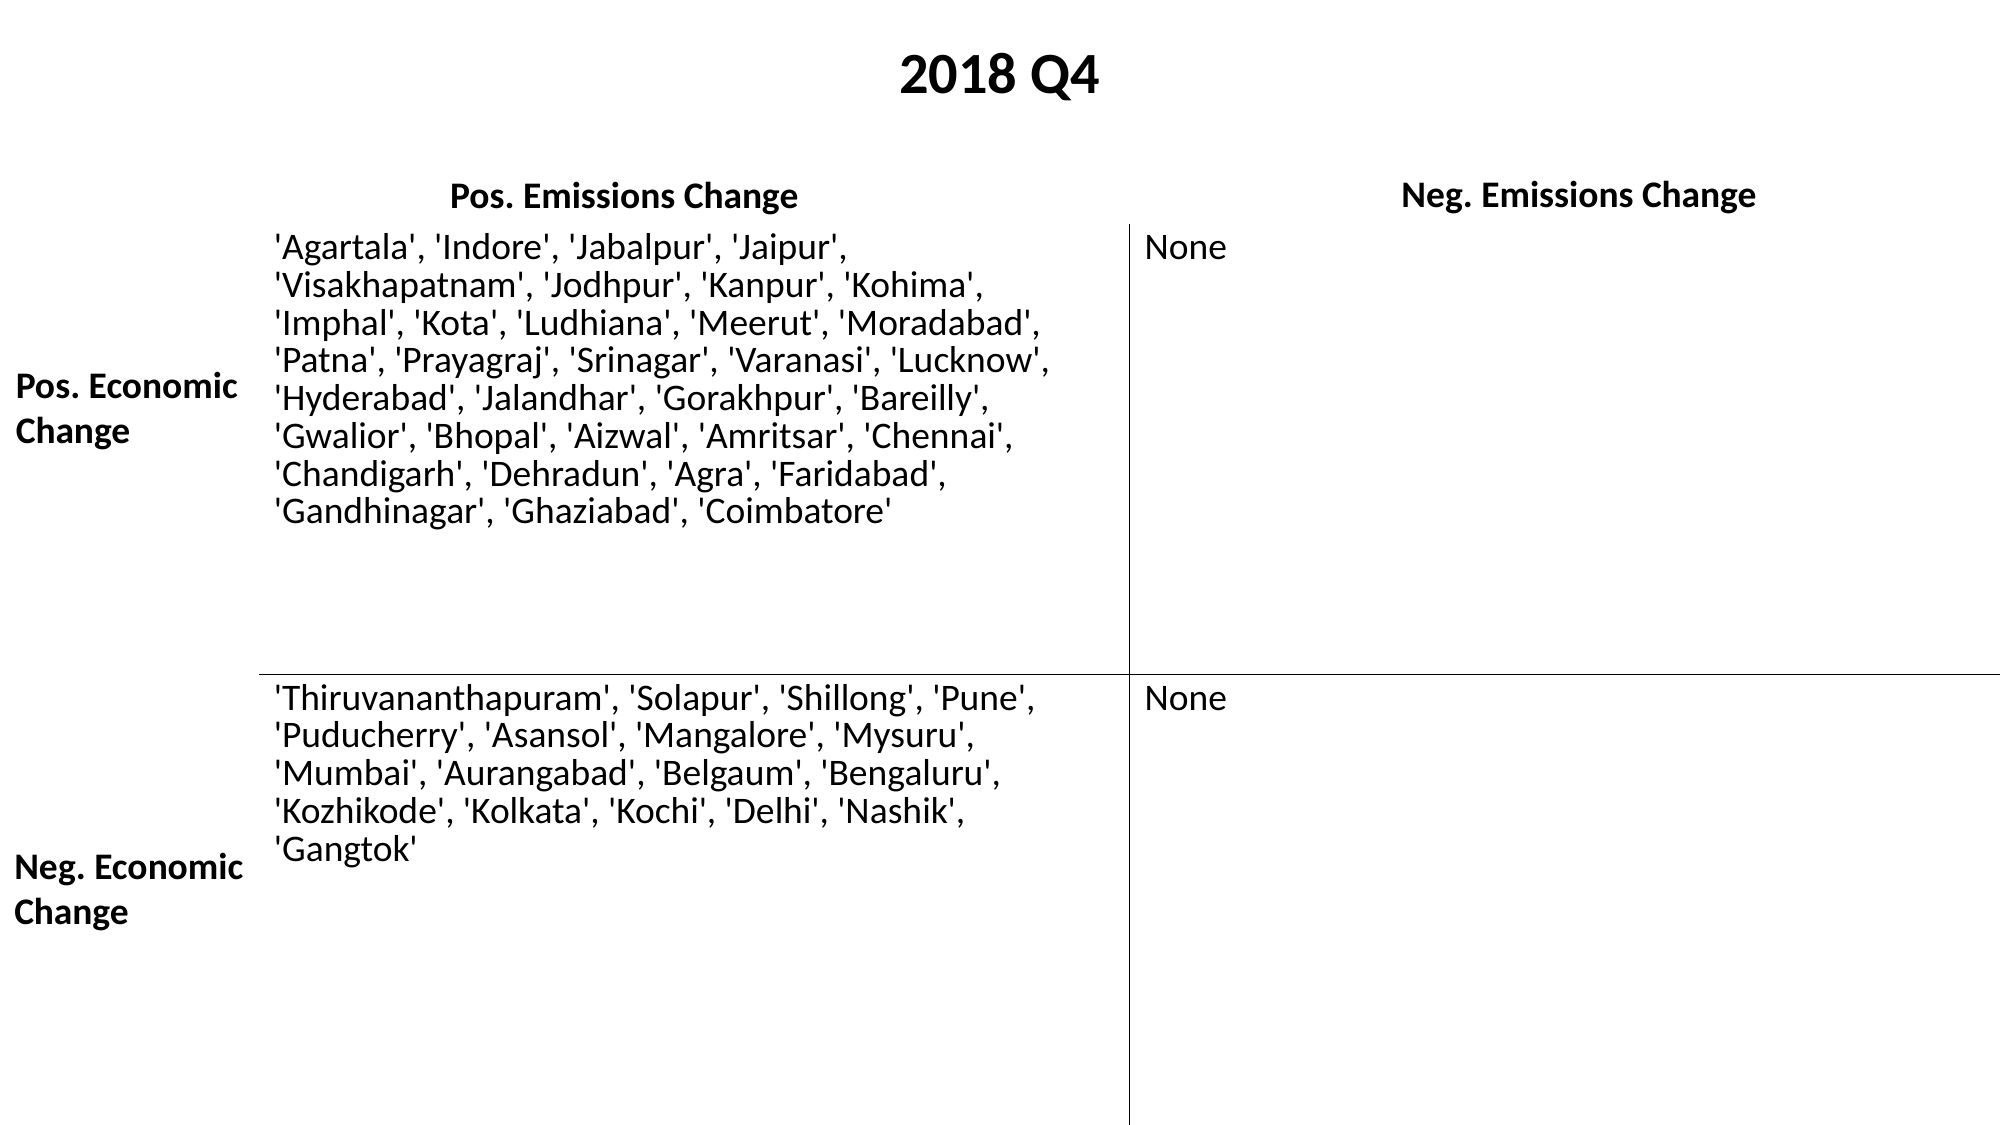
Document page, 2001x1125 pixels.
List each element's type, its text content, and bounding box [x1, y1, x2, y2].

table_header None [1130, 224, 2000, 674]
table_header 'Agartala', 'Indore', 'Jabalpur', 'Jaipur', 'Visakhapatnam', 'Jodhpur', 'Kanpur', 'Kohima', 'Imphal', 'Kota', 'Ludhiana', 'Meerut', 'Moradabad', 'Patna', 'Prayagraj', 'Srinagar', 'Varanasi', 'Lucknow', 'Hyderabad', 'Jalandhar', 'Gorakhpur', 'Bareilly', 'Gwalior', 'Bhopal', 'Aizwal', 'Amritsar', 'Chennai', 'Chandigarh', 'Dehradun', 'Agra', 'Faridabad', 'Gandhinagar', 'Ghaziabad', 'Coimbatore' [259, 224, 1129, 674]
text_box Pos. Emissions Change [435, 163, 815, 224]
table_cell 'Thiruvananthapuram', 'Solapur', 'Shillong', 'Pune', 'Puducherry', 'Asansol', 'Mangalore', 'Mysuru', 'Mumbai', 'Aurangabad', 'Belgaum', 'Bengaluru', 'Kozhikode', 'Kolkata', 'Kochi', 'Delhi', 'Nashik', 'Gangtok' [259, 675, 1129, 1125]
text_box Neg. Emissions Change [1386, 162, 1781, 223]
text_box 2018 Q4 [884, 27, 1116, 113]
table_cell None [1130, 675, 2000, 1125]
text_box Neg. Economic Change [0, 834, 267, 939]
text_box Pos. Economic Change [1, 354, 262, 459]
